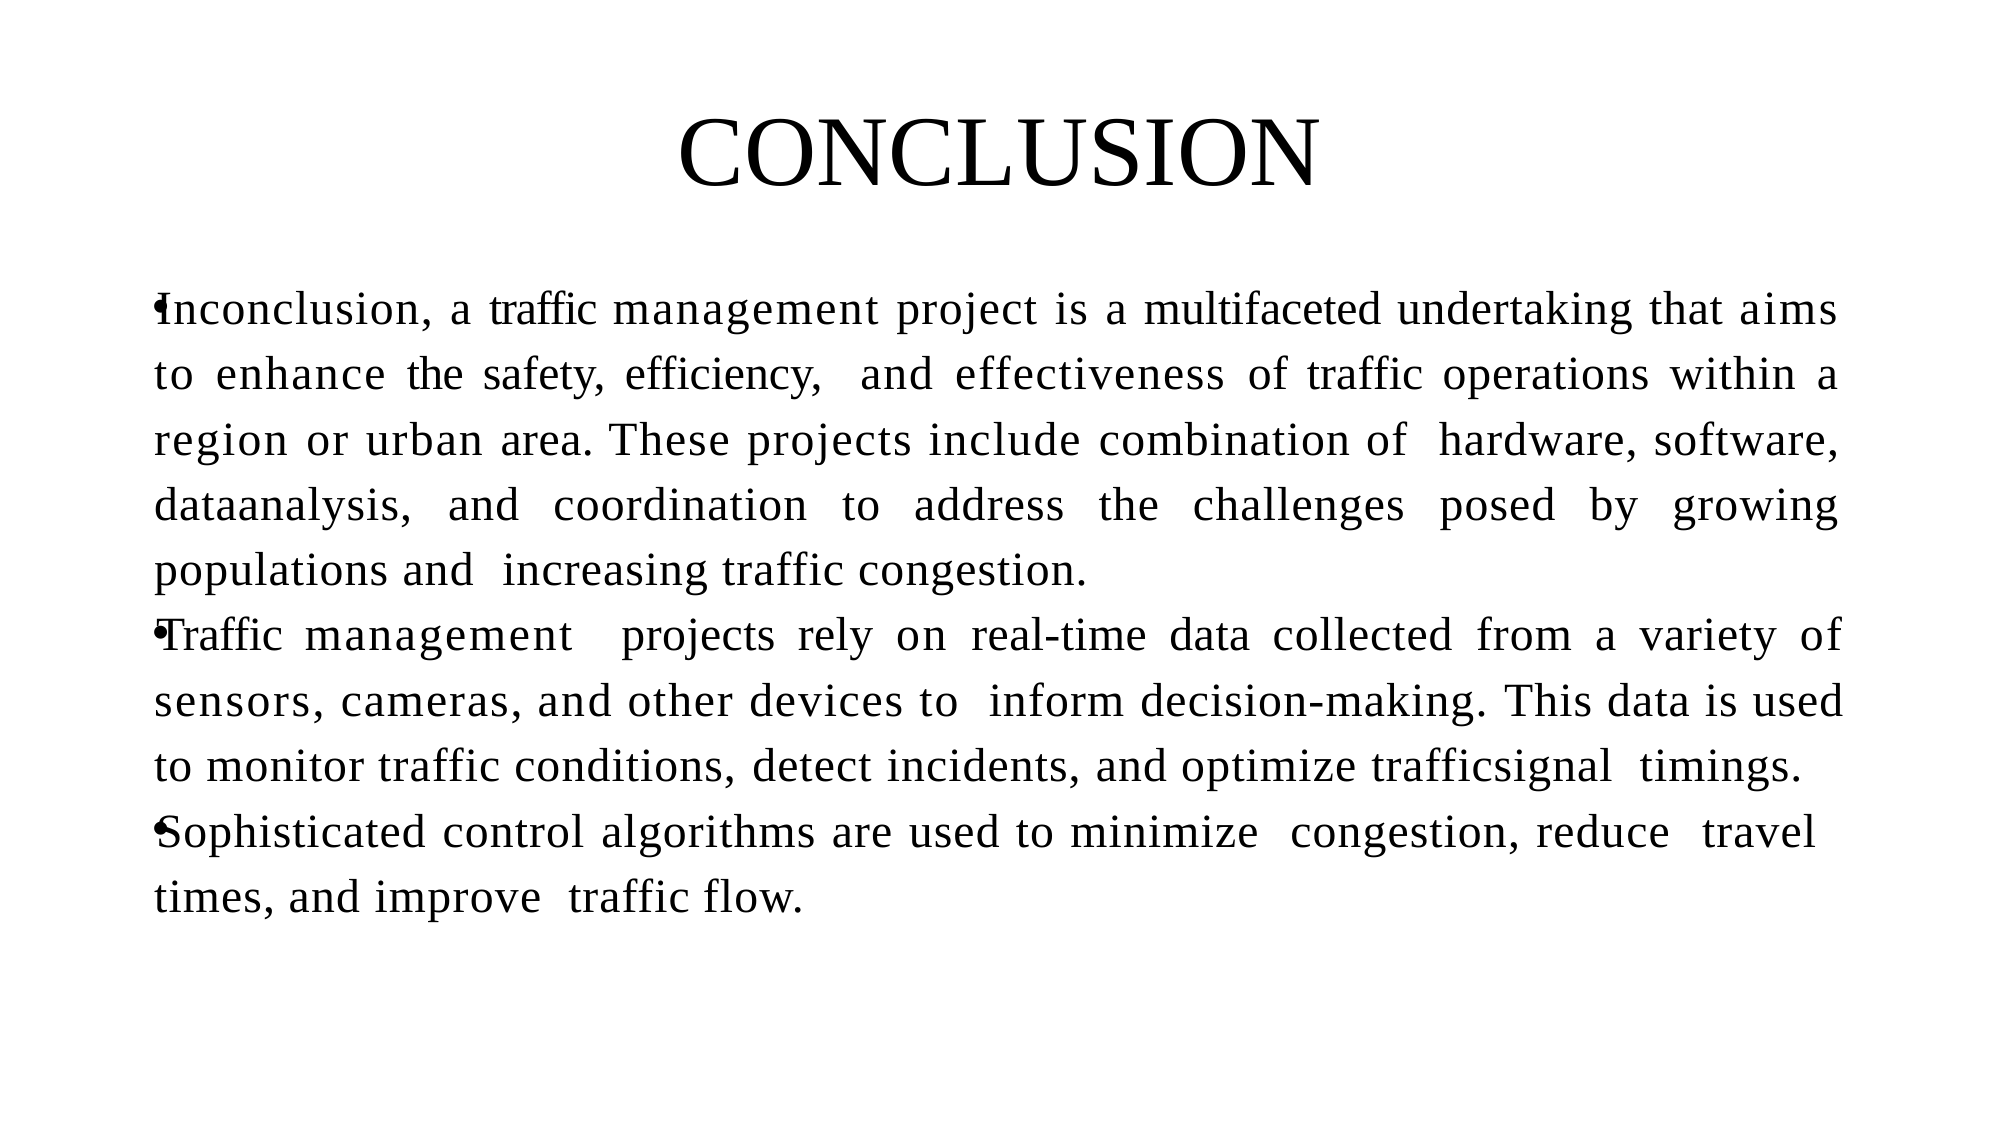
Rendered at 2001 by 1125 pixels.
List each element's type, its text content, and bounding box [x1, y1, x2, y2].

title CONCLUSION [137, 59, 1863, 247]
list Inconclusion, a traffic management project is a multifaceted undertaking that aims to enhance the safety, efficiency, and effectiveness of traffic operations within a region or urban area. These projects include combination of hardware, software, dataanalysis, and coordination to address the challenges posed by growing populations and increasing traffic congestion. Traffic management projects rely on real-time data collected from a variety of sensors, cameras, and other devices to inform decision-making. This data is used to monitor traffic conditions, detect incidents, and optimize trafficsignal timings. Sophisticated control algorithms are used to minimize congestion, reduce travel times, and improve traffic flow. [137, 261, 1863, 1014]
